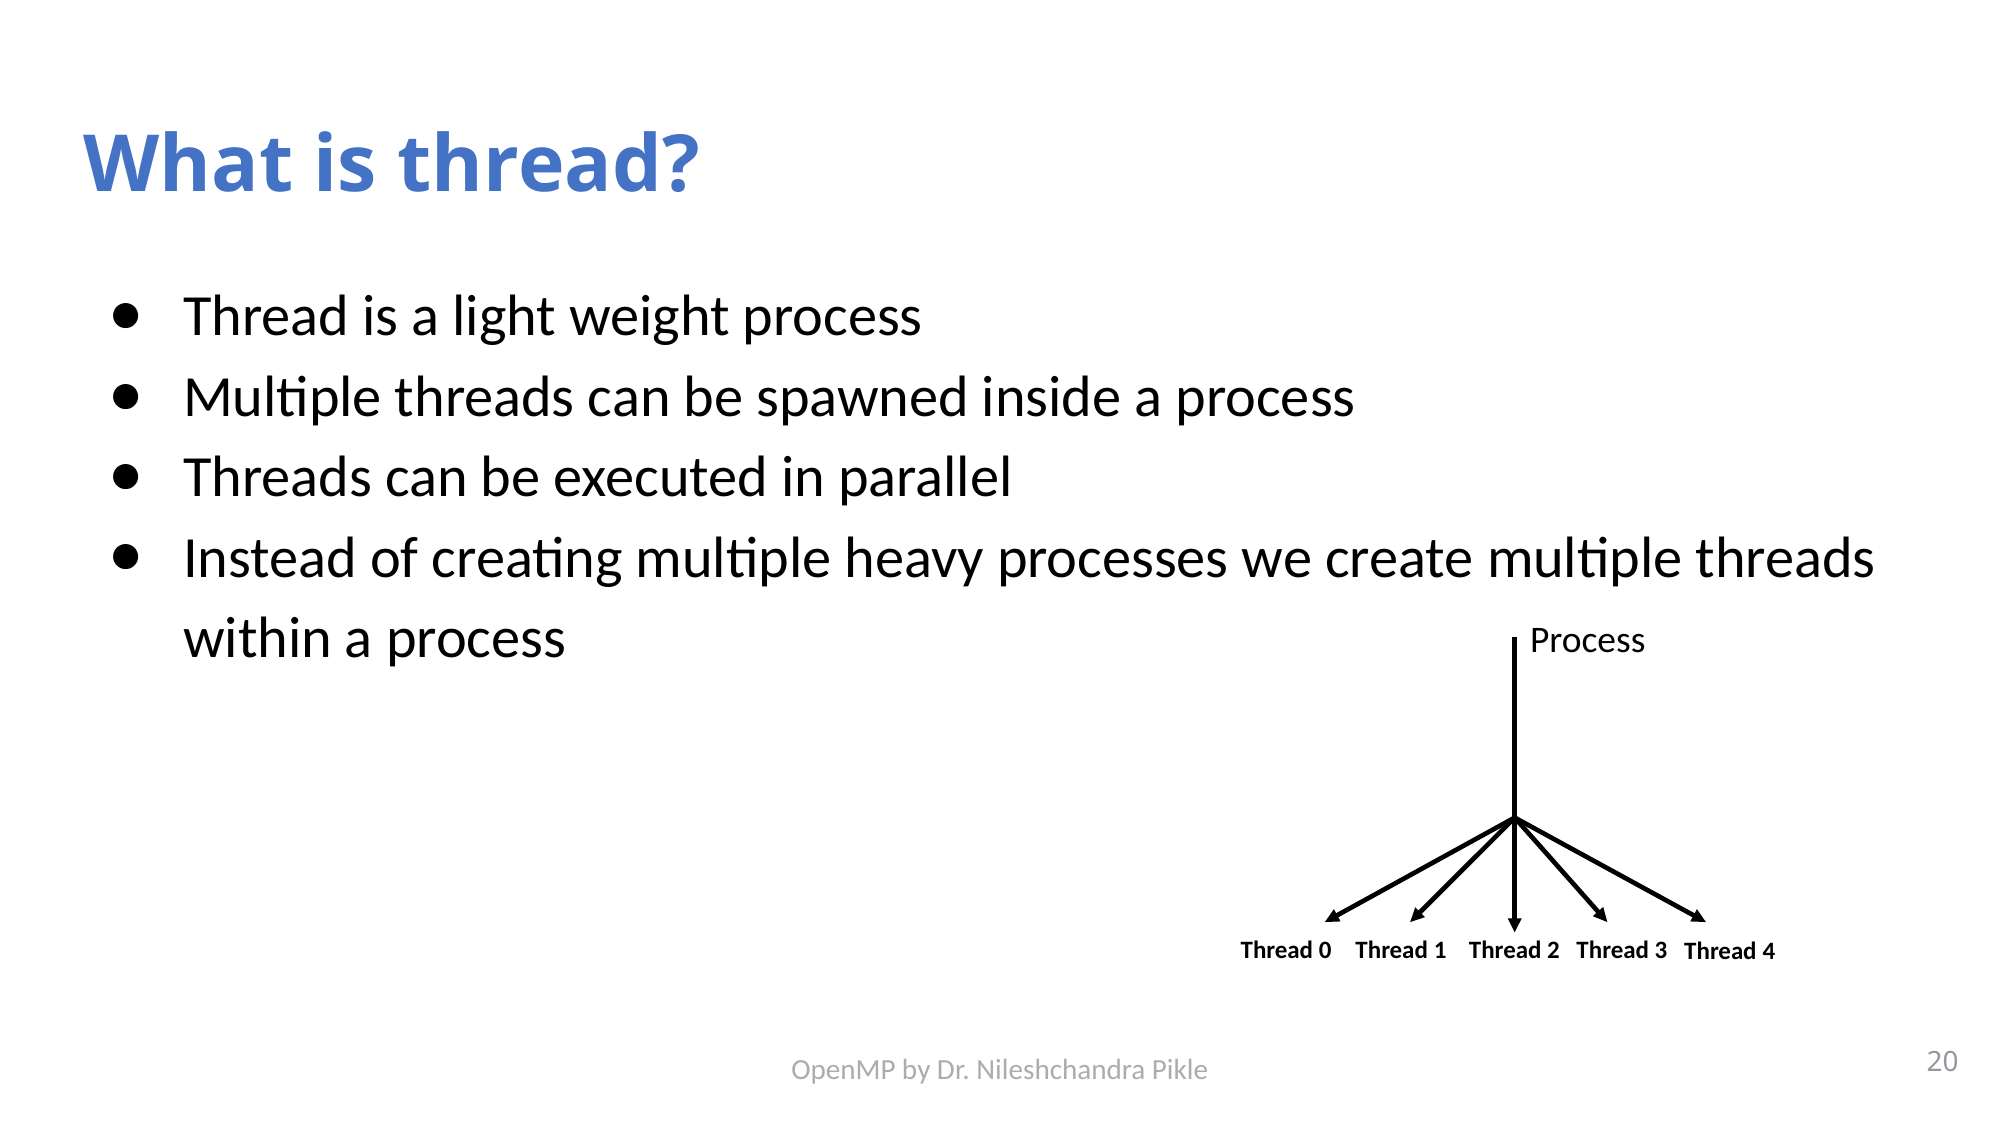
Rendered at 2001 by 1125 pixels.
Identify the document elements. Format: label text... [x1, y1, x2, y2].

text_box Thread 0 [1225, 926, 1340, 972]
text_box Thread 3 [1561, 926, 1683, 972]
text_box Process [1515, 607, 1661, 667]
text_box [1324, 817, 1515, 922]
text_box Thread 4 [1669, 927, 1791, 972]
text_box Thread 2 [1454, 926, 1561, 972]
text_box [1515, 817, 1706, 922]
text_box OpenMP by Dr. Nileshchandra Pikle [662, 1042, 1338, 1103]
slide_number 20 [1853, 1019, 1974, 1106]
text_box Thread 1 [1340, 926, 1454, 972]
title What is thread? [68, 97, 1932, 223]
list Thread is a light weight process Multiple threads can be spawned inside a process Threads can be executed in parallel Instead of creating multiple heavy processes we create multiple threads within a process [68, 252, 1932, 1000]
